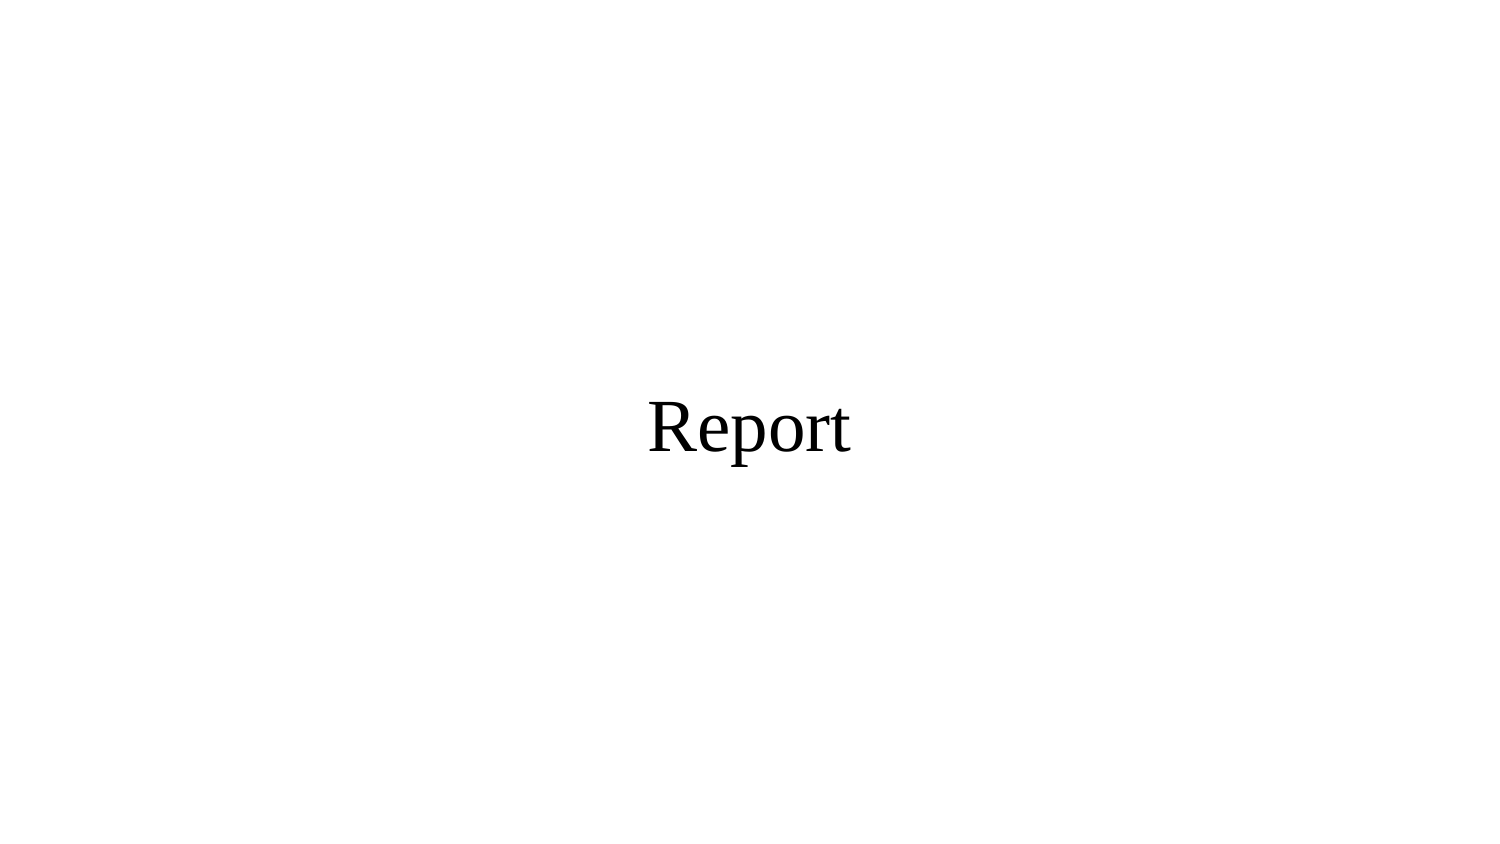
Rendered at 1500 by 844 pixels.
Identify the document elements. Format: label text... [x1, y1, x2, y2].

title Report [51, 352, 1449, 491]
